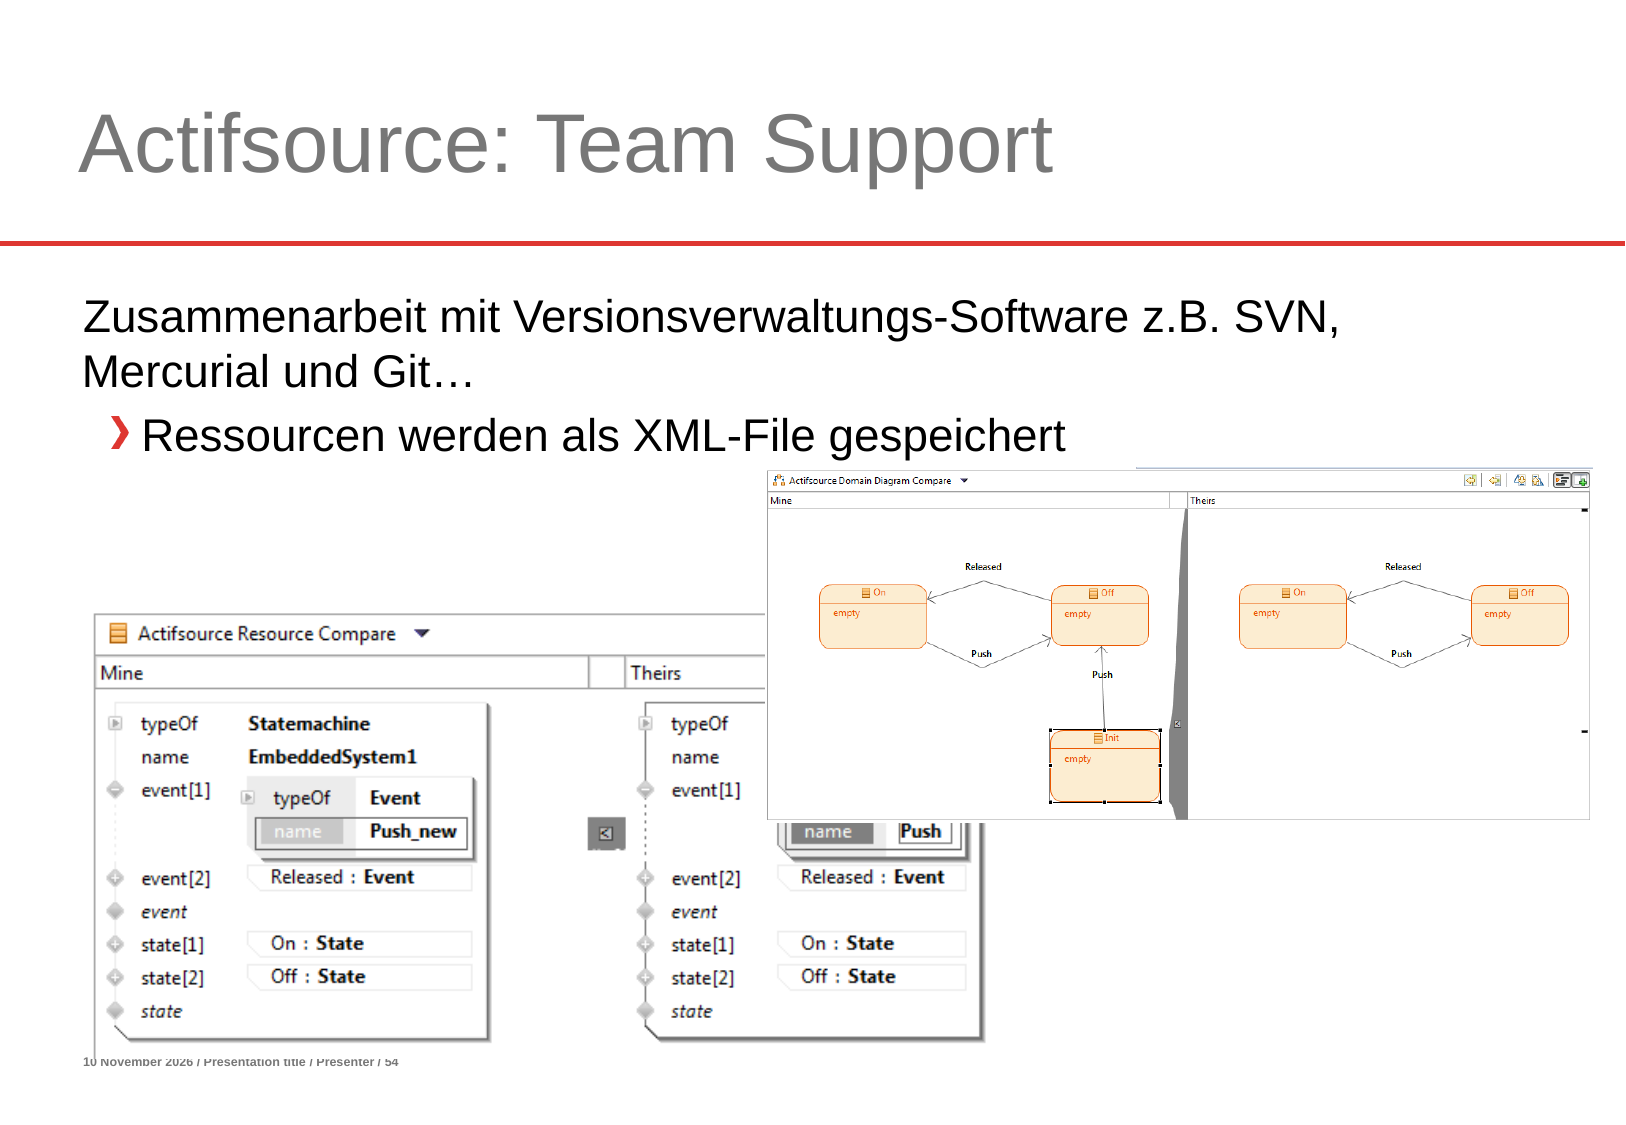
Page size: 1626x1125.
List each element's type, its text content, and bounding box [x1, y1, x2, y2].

picture [111, 416, 129, 449]
title Actifsource: Team Support [63, 45, 1269, 197]
picture [91, 467, 1593, 1059]
list Zusammenarbeit mit Versionsverwaltungs-Software z.B. SVN, Mercurial und Git… Ressourcen werden als XML-File gespeichert [66, 278, 1542, 988]
